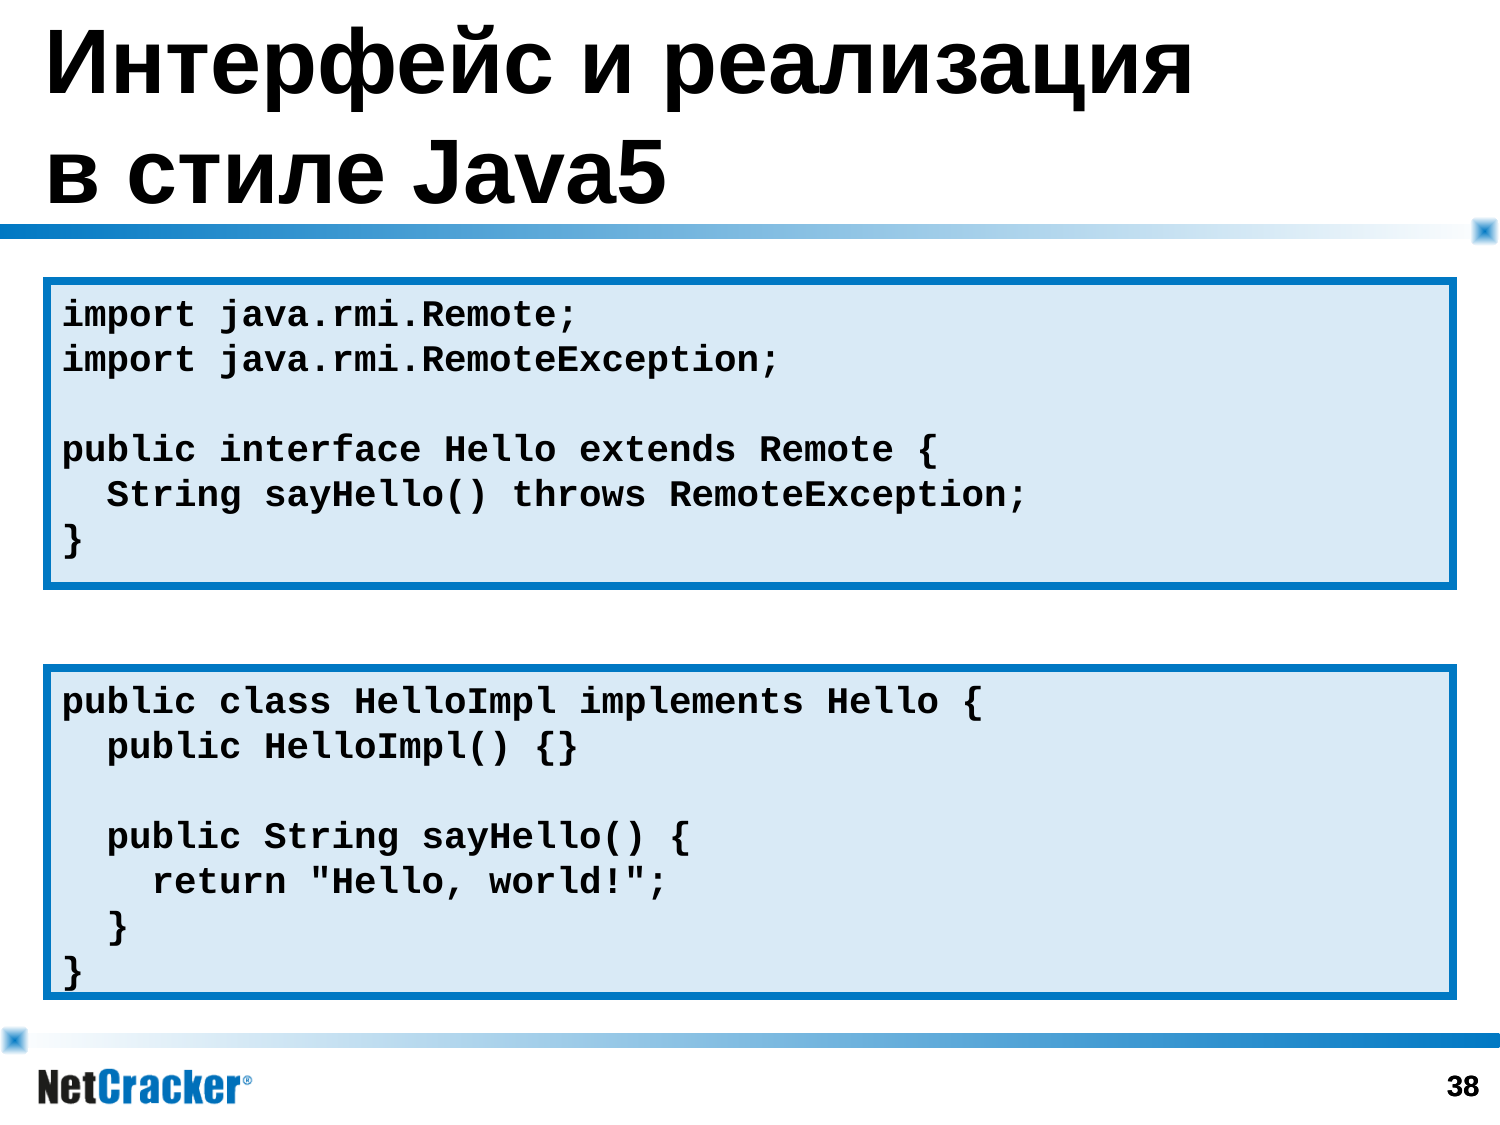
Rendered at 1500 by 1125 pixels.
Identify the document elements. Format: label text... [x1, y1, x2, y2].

text_box public class HelloImpl implements Hello { public HelloImpl() {} public String sayHello() { return "Hello, world!"; } } [46, 667, 1454, 996]
text_box import java.rmi.Remote; import java.rmi.RemoteException; public interface Hello extends Remote { String sayHello() throws RemoteException; } [46, 281, 1454, 586]
title Интерфейс и реализация в стиле Java5 [29, 0, 1470, 225]
picture [34, 1063, 256, 1118]
text_box 37 [1144, 1034, 1495, 1110]
